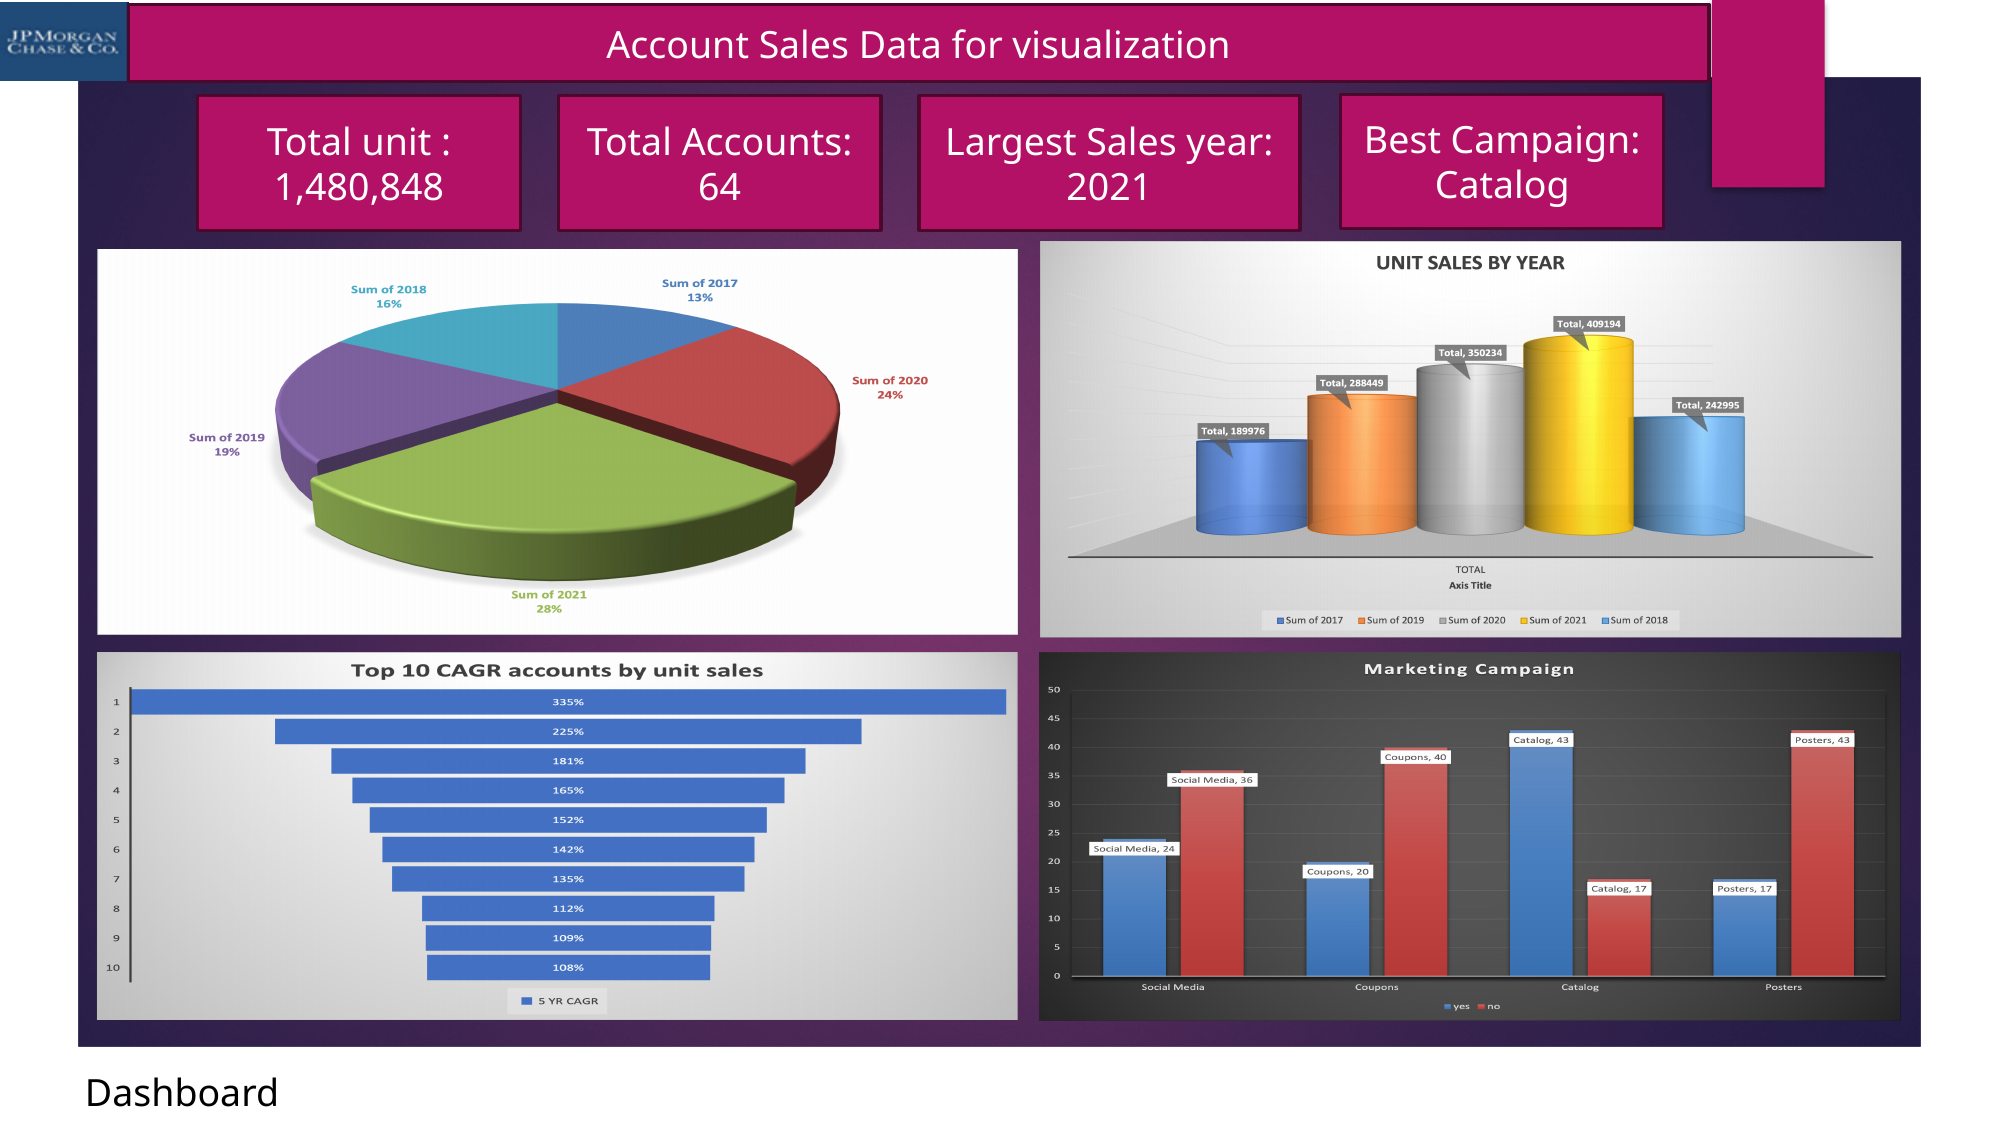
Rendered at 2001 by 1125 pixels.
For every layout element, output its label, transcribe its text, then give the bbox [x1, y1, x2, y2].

text_box Total Accounts: 64 [557, 94, 883, 232]
picture [0, 2, 130, 81]
text_box Best Campaign: Catalog [1339, 93, 1665, 230]
text_box Largest Sales year: 2021 [917, 94, 1302, 232]
text_box Total unit : 1,480,848 [196, 94, 522, 232]
text_box Dashboard [70, 1061, 295, 1122]
picture [96, 652, 1020, 1021]
picture [1039, 652, 1904, 1022]
picture [96, 249, 1020, 636]
picture [1039, 240, 1904, 640]
text_box Account Sales Data for visualization [131, 3, 1711, 83]
